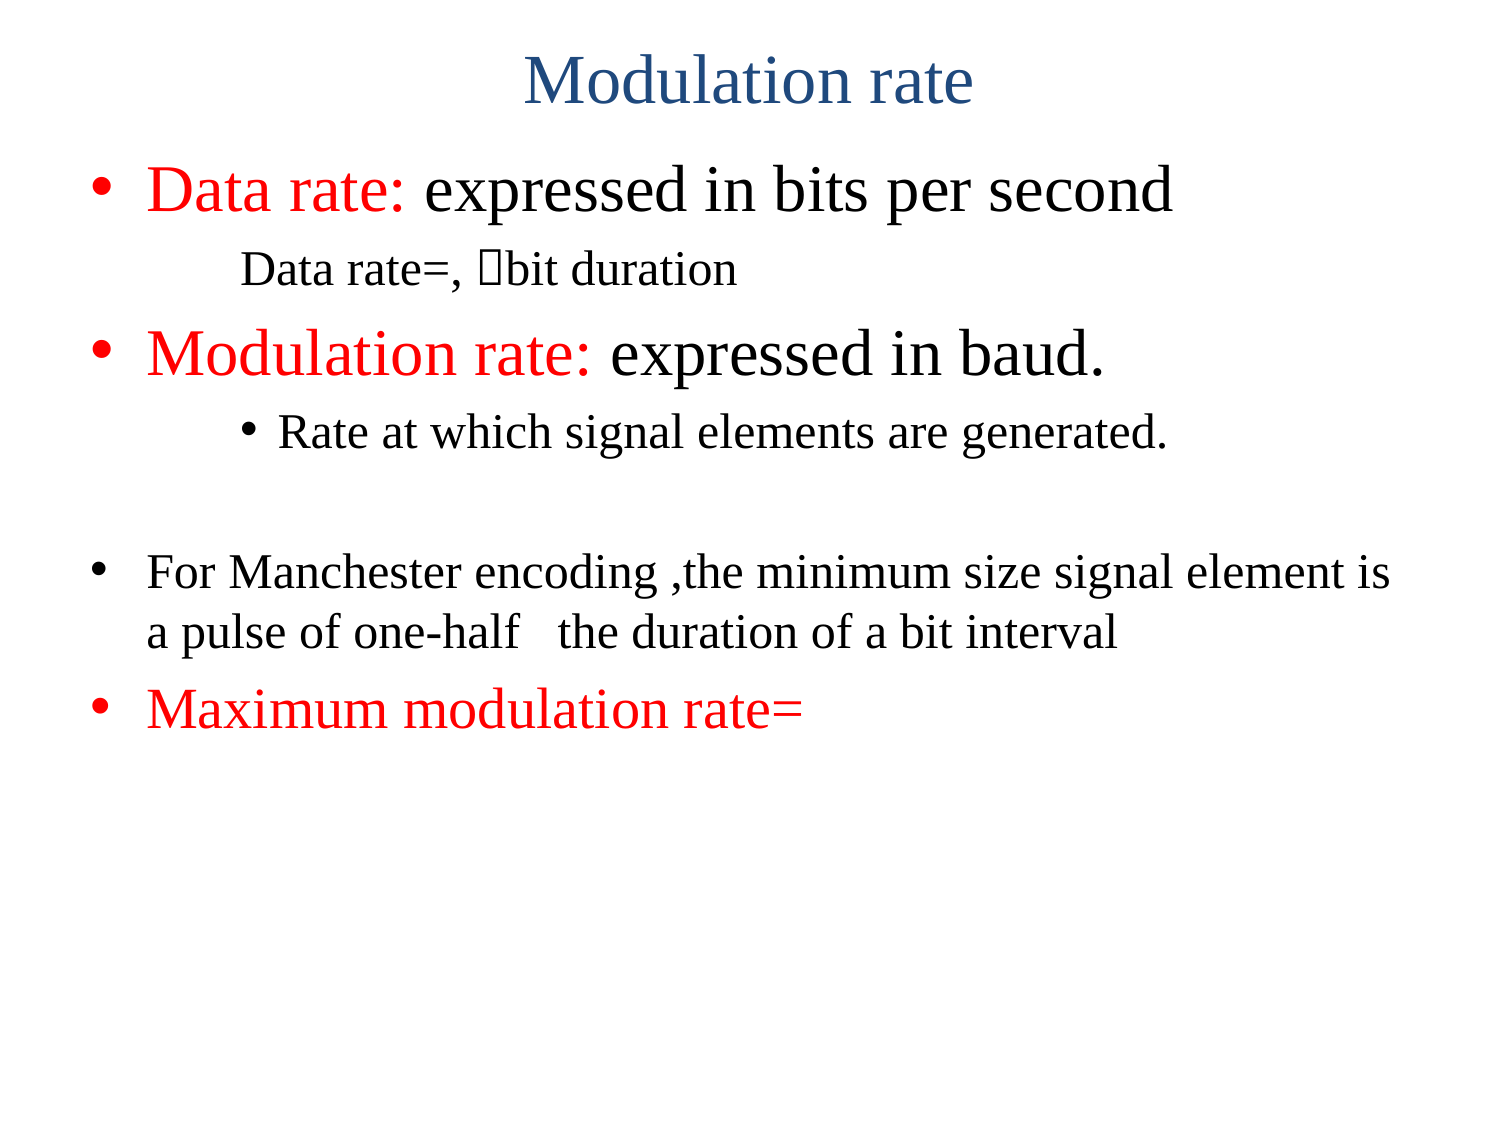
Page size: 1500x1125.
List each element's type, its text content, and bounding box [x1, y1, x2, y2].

title Modulation rate [75, 24, 1425, 125]
